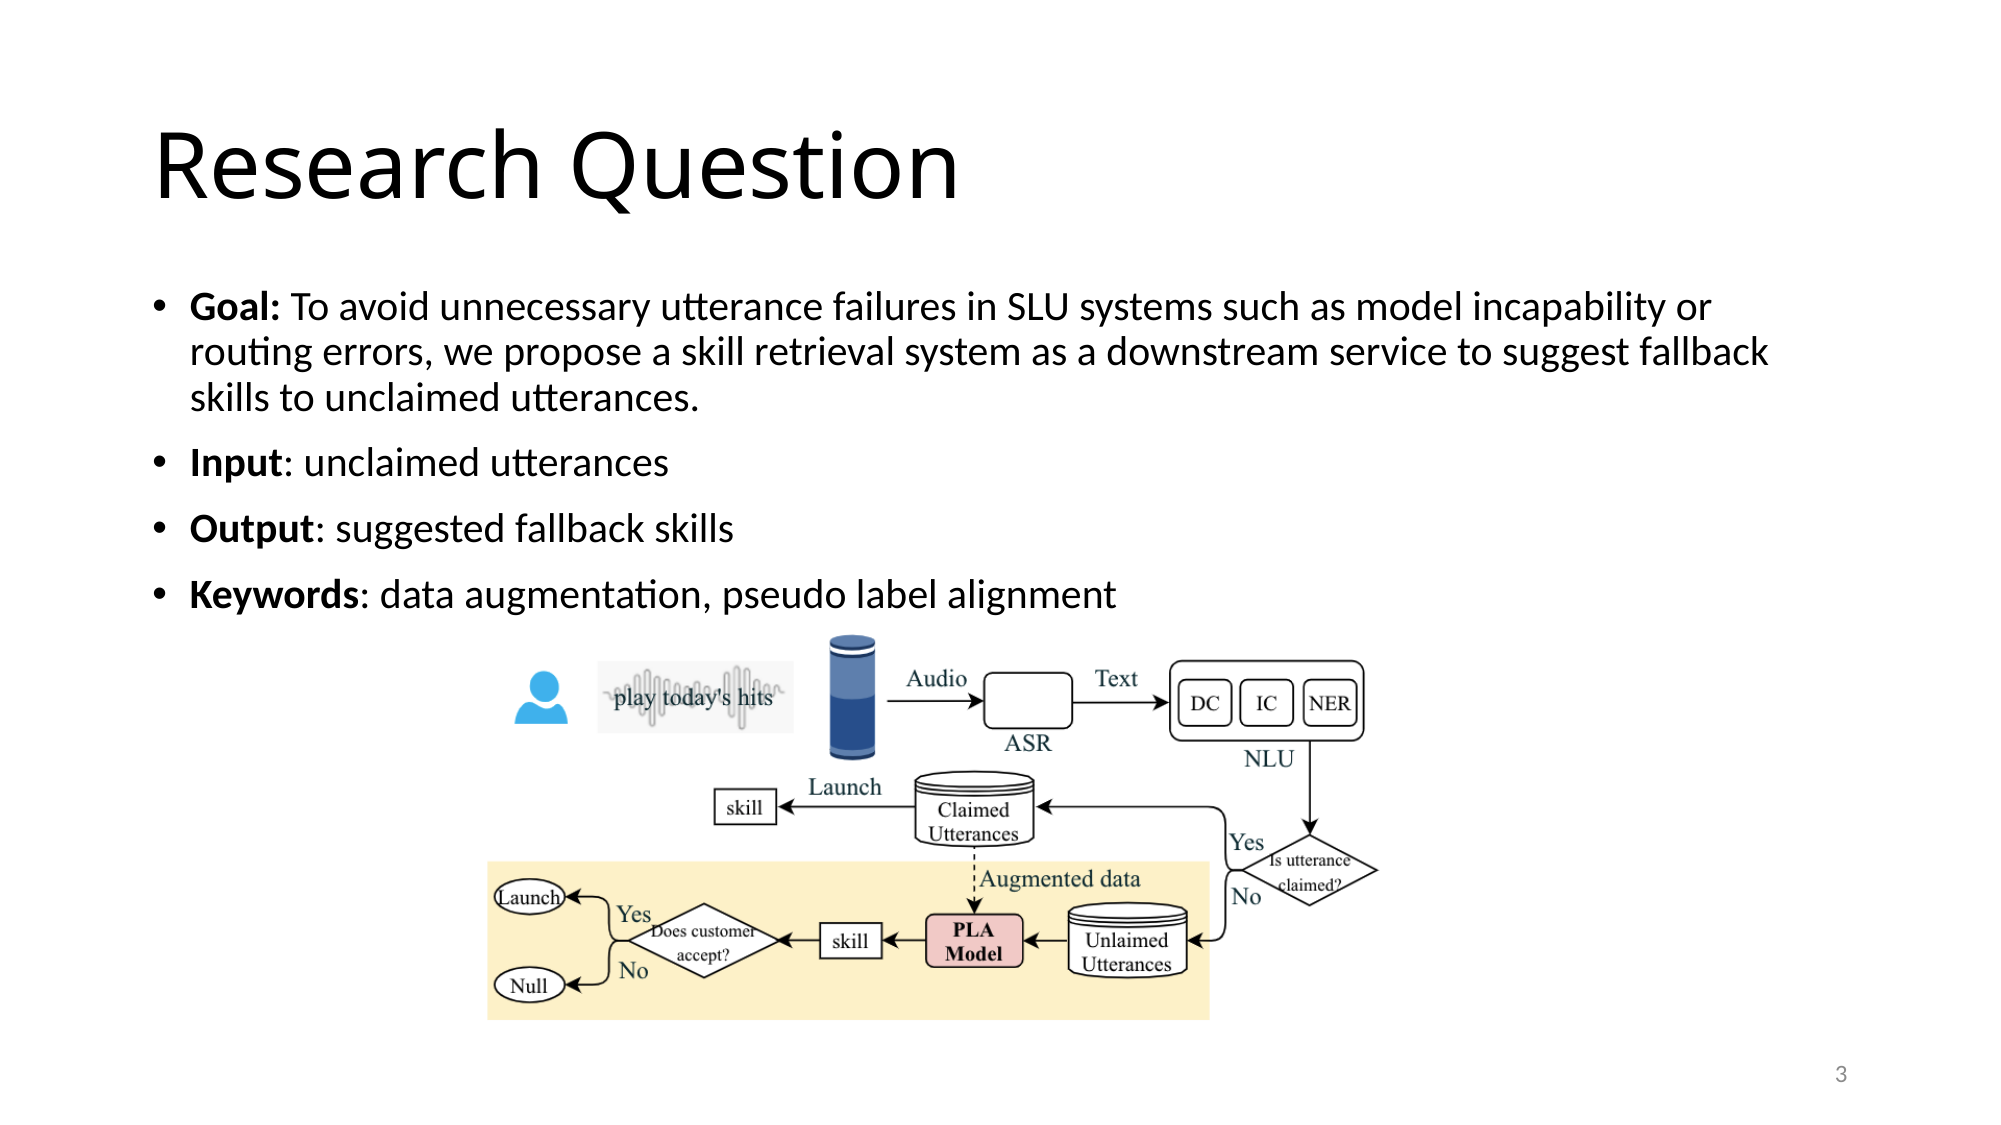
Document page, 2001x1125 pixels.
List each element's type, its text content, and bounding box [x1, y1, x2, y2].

slide_number 3 [1412, 1042, 1863, 1103]
title Research Question [137, 59, 1863, 278]
list Goal: To avoid unnecessary utterance failures in SLU systems such as model incapability or routing errors, we propose a skill retrieval system as a downstream service to suggest fallback skills to unclaimed utterances. Input: unclaimed utterances Output: suggested fallback skills Keywords: data augmentation, pseudo label alignment [137, 277, 1839, 961]
picture [477, 630, 1413, 1043]
